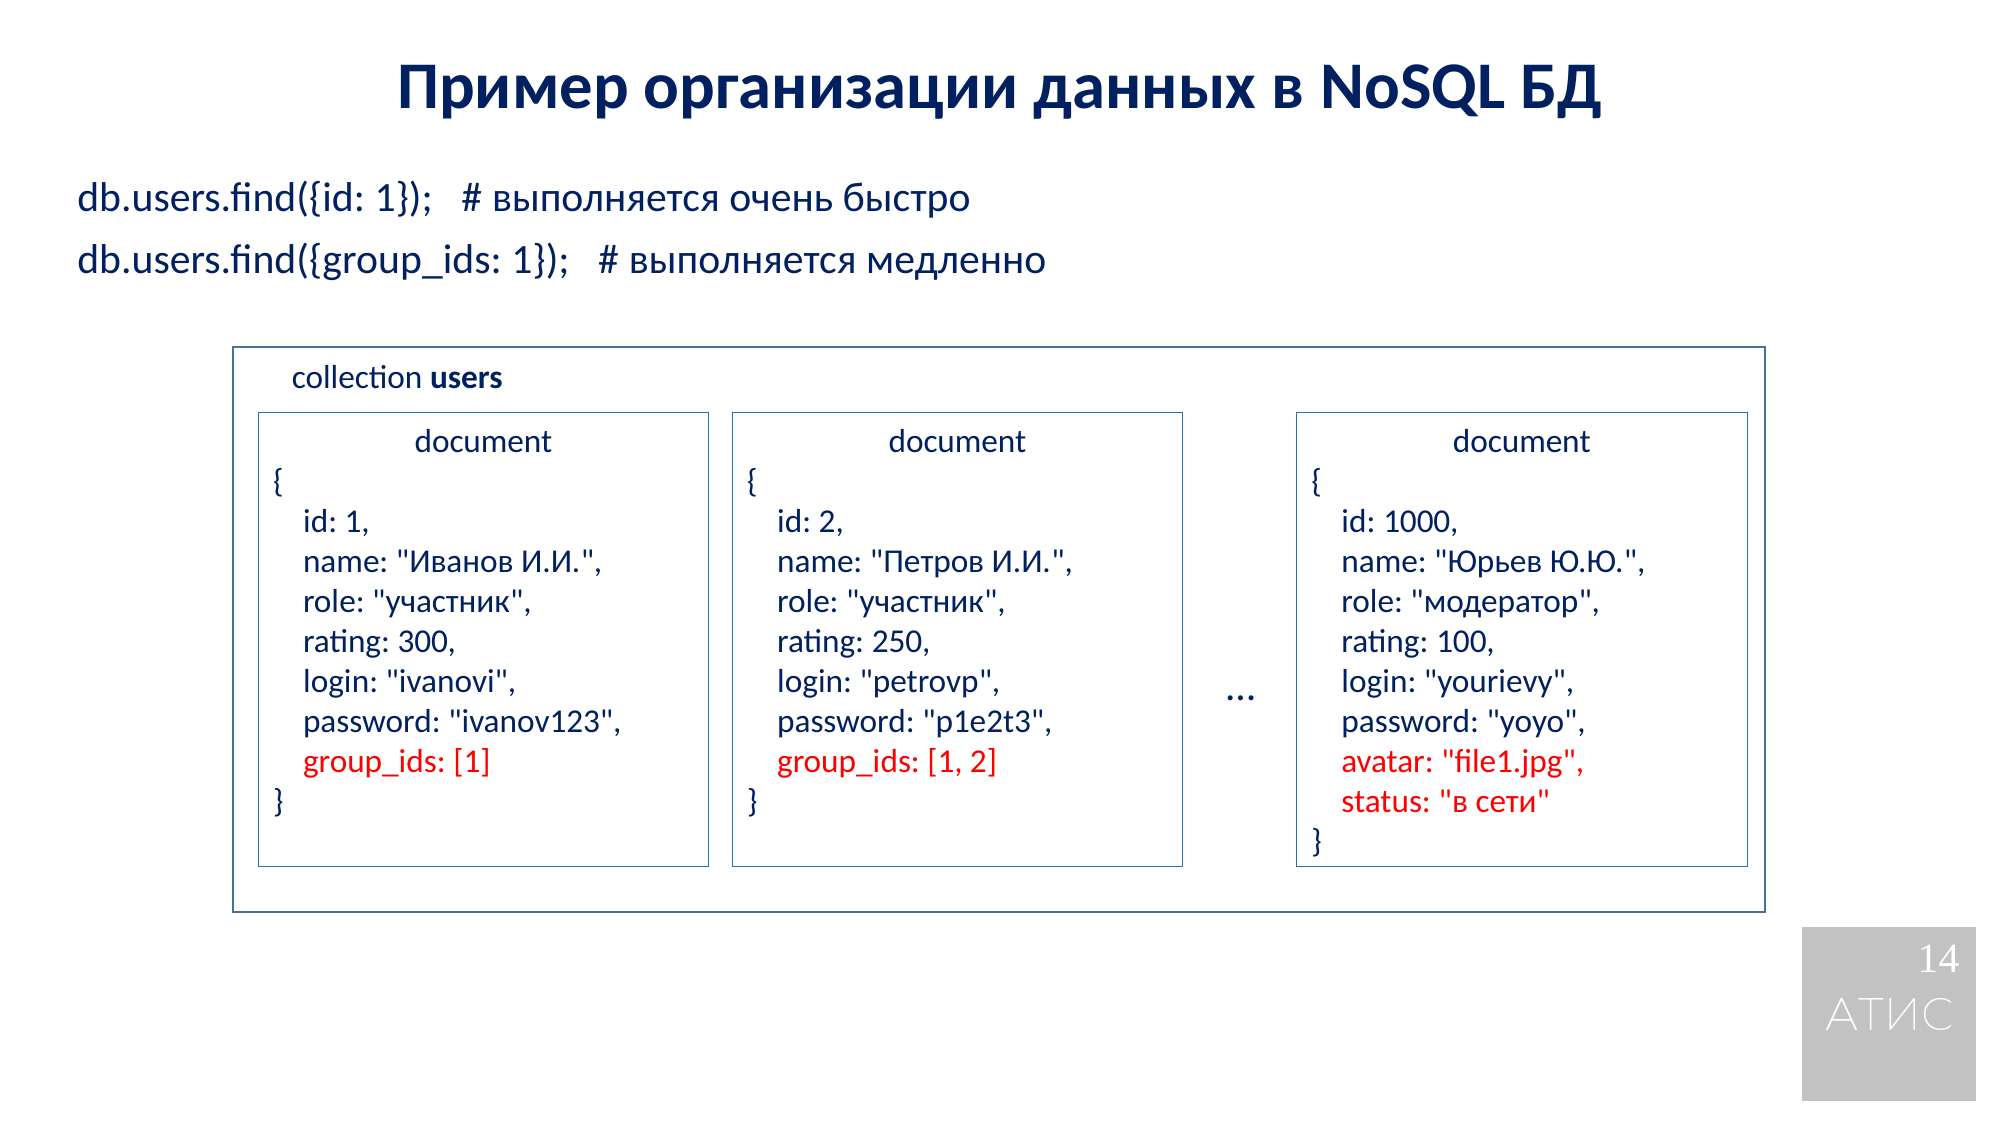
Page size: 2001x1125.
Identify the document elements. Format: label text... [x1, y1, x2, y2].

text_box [232, 346, 1766, 913]
title Пример организации данных в NoSQL БД [0, 34, 2000, 149]
picture [1802, 927, 1976, 1101]
text_box db.users.find({id: 1}); # выполняется очень быстро db.users.find({group_ids: 1}); # выполняется медленно [62, 162, 1936, 1097]
